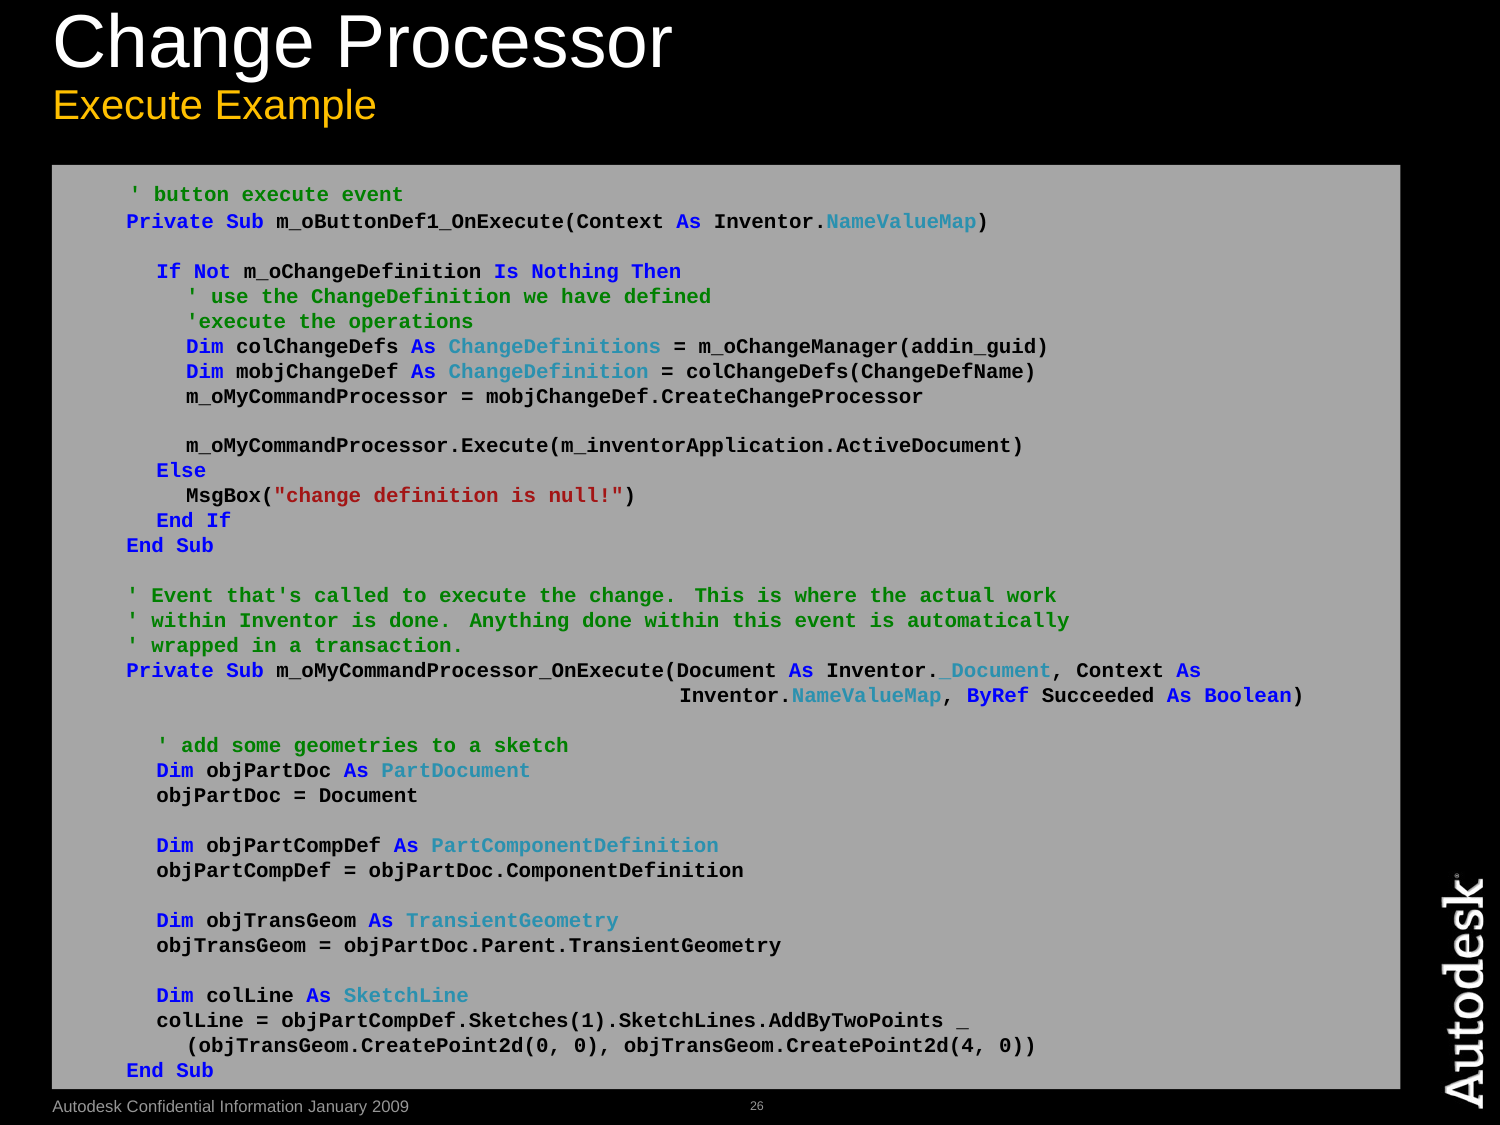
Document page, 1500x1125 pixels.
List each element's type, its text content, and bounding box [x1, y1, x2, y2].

text_box ' button execute event Private Sub m_oButtonDef1_OnExecute(Context As Inventor.NameValueMap) If Not m_oChangeDefinition Is Nothing Then ' use the ChangeDefinition we have defined 'execute the operations Dim colChangeDefs As ChangeDefinitions = m_oChangeManager(addin_guid) Dim mobjChangeDef As ChangeDefinition = colChangeDefs(ChangeDefName) m_oMyCommandProcessor = mobjChangeDef.CreateChangeProcessor m_oMyCommandProcessor.Execute(m_inventorApplication.ActiveDocument) Else MsgBox("change definition is null!") End If End Sub ' Event that's called to execute the change. This is where the actual work ' within Inventor is done. Anything done within this event is automatically ' wrapped in a transaction. Private Sub m_oMyCommandProcessor_OnExecute(Document As Inventor._Document, Context As Inventor.NameValueMap, ByRef Succeeded As Boolean) ' add some geometries to a sketch Dim objPartDoc As PartDocument objPartDoc = Document Dim objPartCompDef As PartComponentDefinition objPartCompDef = objPartDoc.ComponentDefinition Dim objTransGeom As TransientGeometry objTransGeom = objPartDoc.Parent.TransientGeometry Dim colLine As SketchLine colLine = objPartCompDef.Sketches(1).SketchLines.AddByTwoPoints _ (objTransGeom.CreatePoint2d(0, 0), objTransGeom.CreatePoint2d(4, 0)) End Sub [51, 164, 1401, 1090]
title Change Processor Execute Example [52, 22, 1376, 109]
picture [1402, 0, 1500, 1125]
